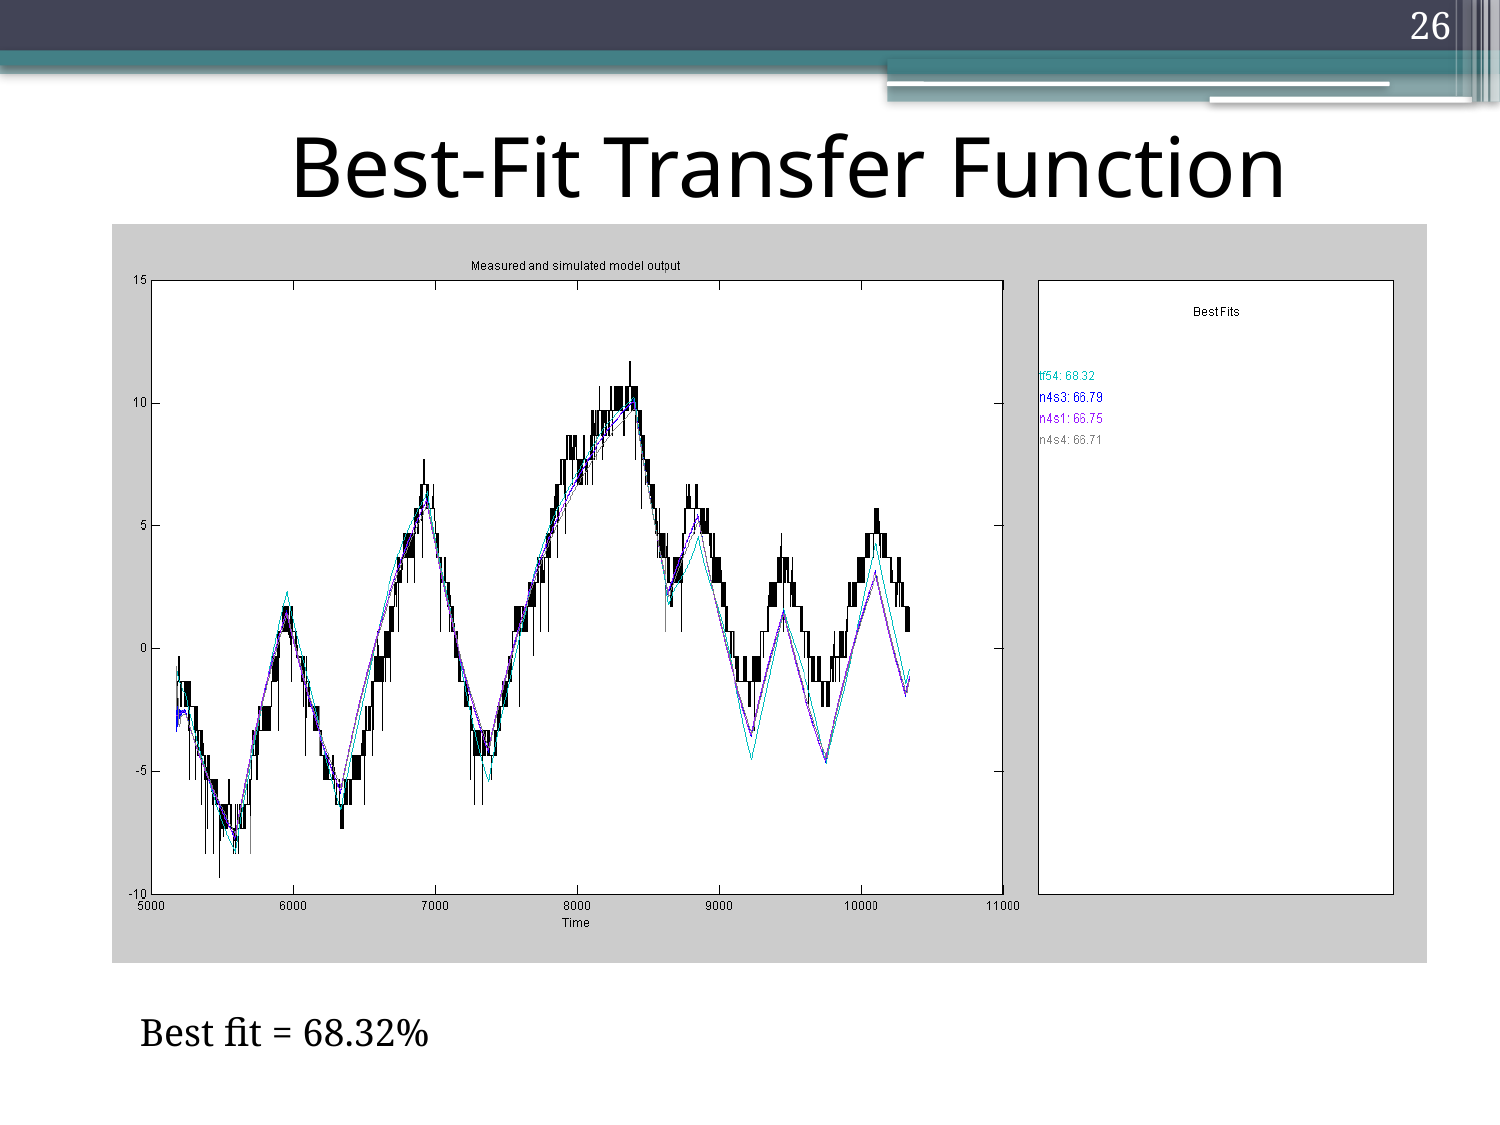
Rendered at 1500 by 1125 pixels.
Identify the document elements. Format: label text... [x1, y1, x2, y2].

slide_number 26 [1341, 0, 1466, 61]
text_box Best-Fit Transfer Function [274, 106, 1500, 222]
picture [112, 224, 1427, 963]
text_box Best fit = 68.32% [125, 1001, 1375, 1062]
